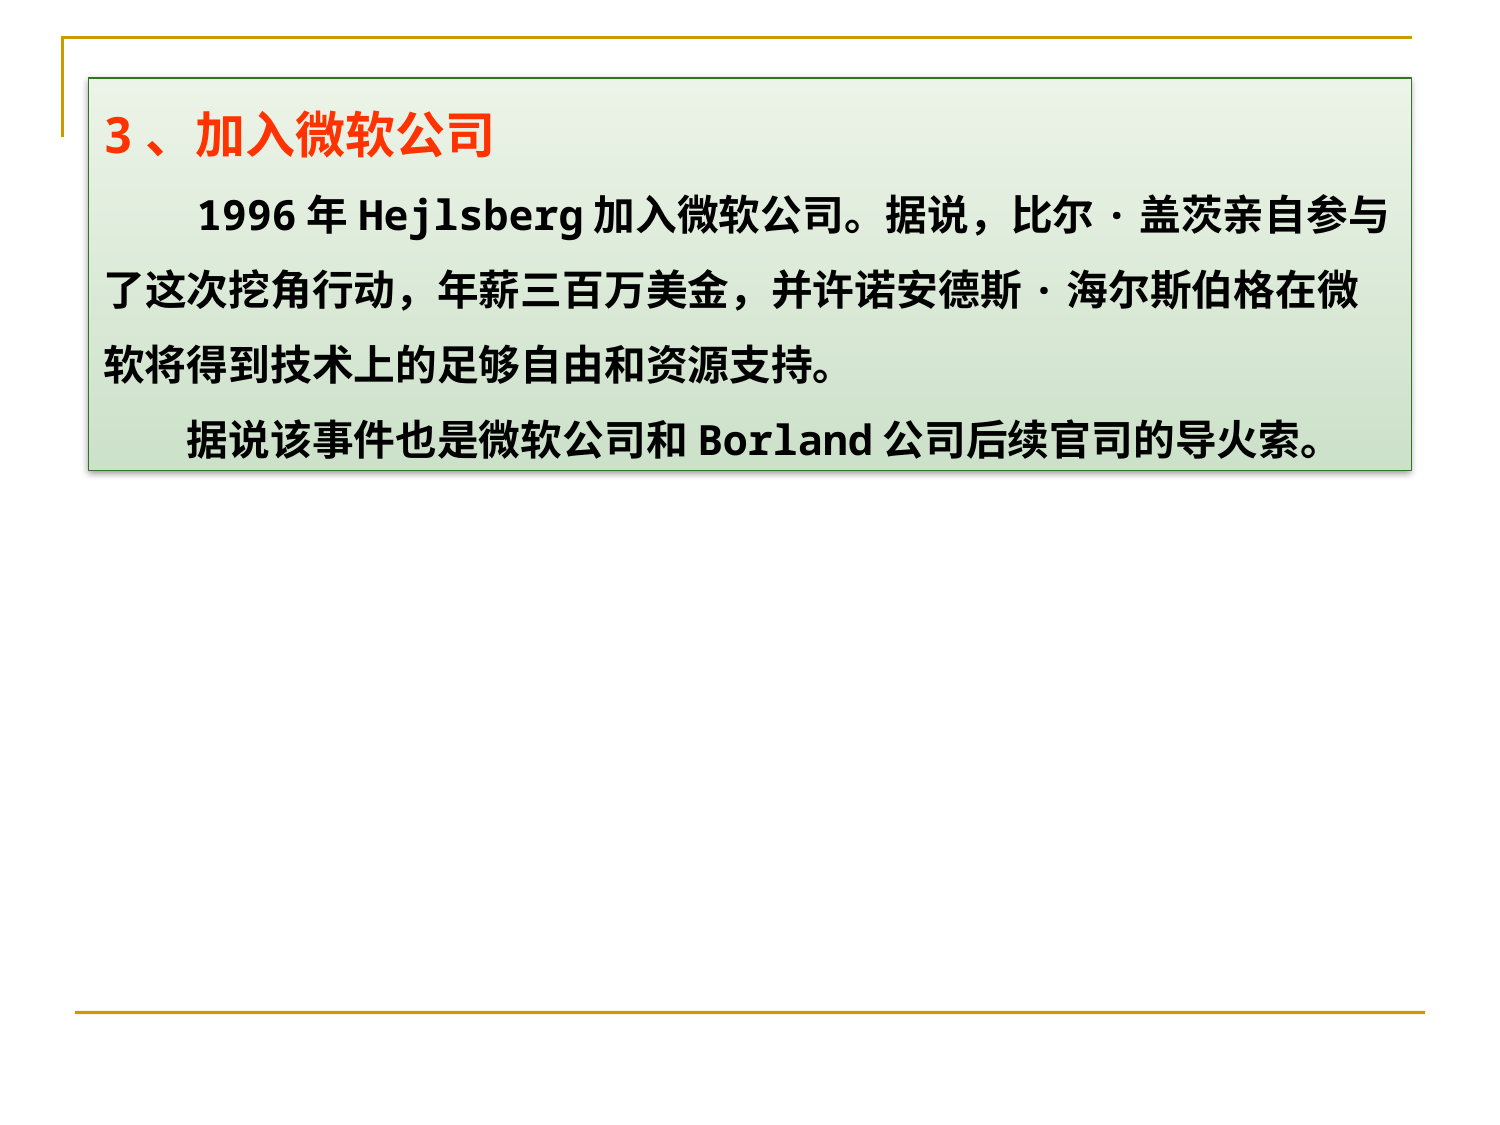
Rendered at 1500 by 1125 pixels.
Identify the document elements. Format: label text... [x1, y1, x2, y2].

text_box 3、加入微软公司 1996年Hejlsberg加入微软公司。据说，比尔·盖茨亲自参与了这次挖角行动，年薪三百万美金，并许诺安德斯·海尔斯伯格在微软将得到技术上的足够自由和资源支持。 据说该事件也是微软公司和Borland公司后续官司的导火索。 [88, 77, 1412, 471]
